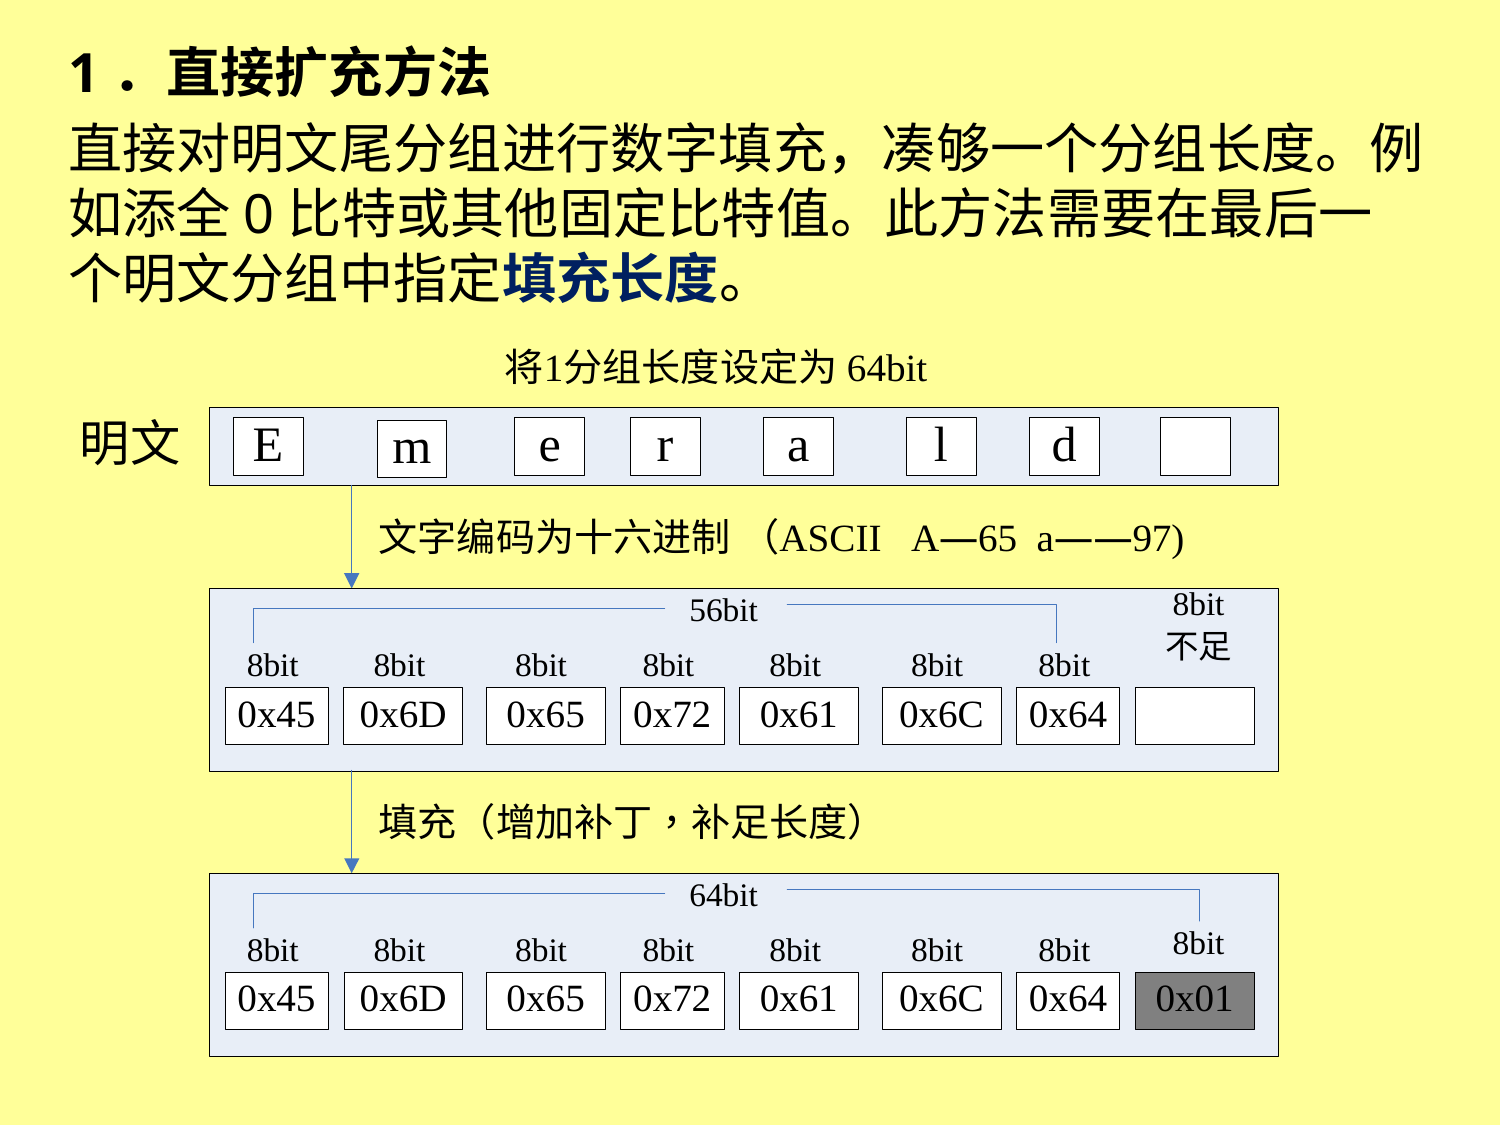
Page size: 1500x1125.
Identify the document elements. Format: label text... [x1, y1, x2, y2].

list 1．直接扩充方法 直接对明文尾分组进行数字填充，凑够一个分组长度。例如添全0比特或其他固定比特值。此方法需要在最后一个明文分组中指定填充长度。 [53, 30, 1441, 327]
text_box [76, 337, 1282, 1061]
